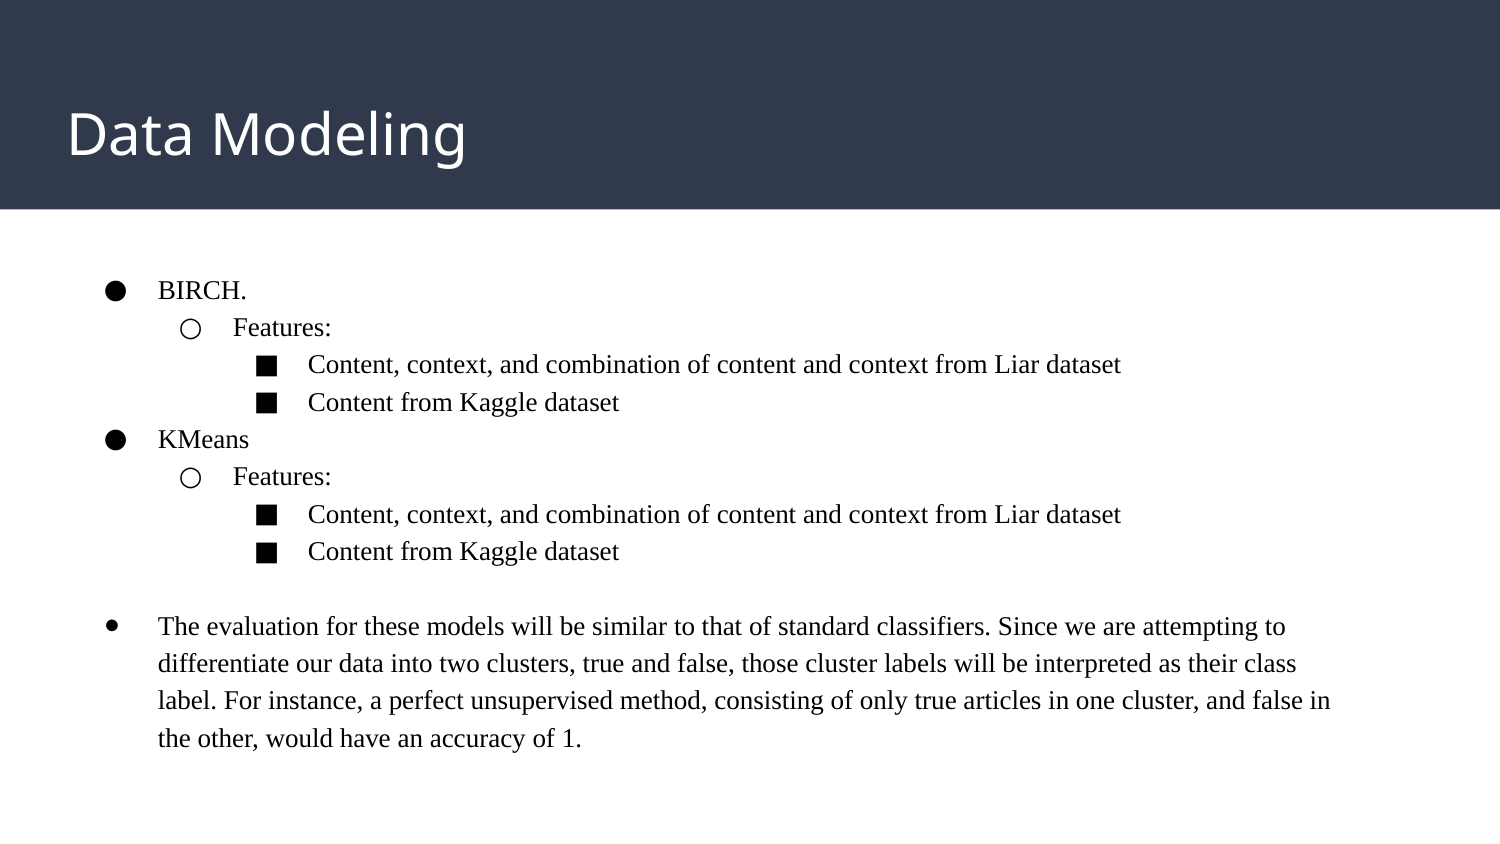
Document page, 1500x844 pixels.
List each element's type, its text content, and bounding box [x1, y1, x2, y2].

text_box BIRCH. Features: Content, context, and combination of content and context from Liar dataset Content from Kaggle dataset KMeans Features: Content, context, and combination of content and context from Liar dataset Content from Kaggle dataset The evaluation for these models will be similar to that of standard classifiers. Since we are attempting to differentiate our data into two clusters, true and false, those cluster labels will be interpreted as their class label. For instance, a perfect unsupervised method, consisting of only true articles in one cluster, and false in the other, would have an accuracy of 1. [67, 252, 1449, 825]
title Data Modeling [51, 82, 1449, 185]
